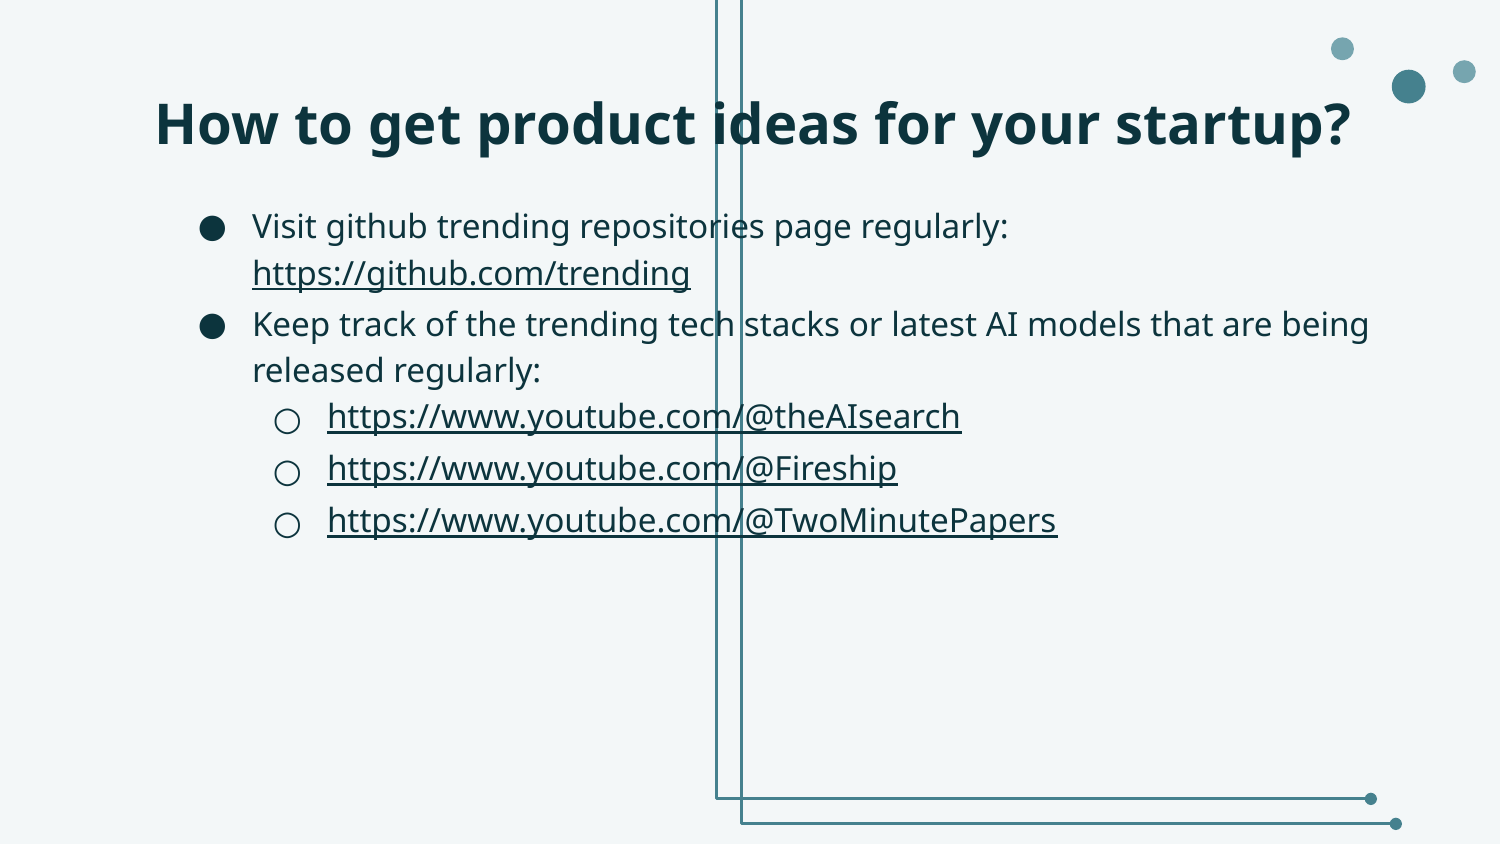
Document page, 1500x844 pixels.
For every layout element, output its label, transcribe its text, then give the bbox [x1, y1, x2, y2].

subtitle Visit github trending repositories page regularly: https://github.com/trending Keep track of the trending tech stacks or latest AI models that are being released regularly: https://www.youtube.com/@theAIsearch https://www.youtube.com/@Fireship https://www.youtube.com/@TwoMinutePapers [162, 184, 1404, 787]
title How to get product ideas for your startup? [139, 72, 1434, 167]
